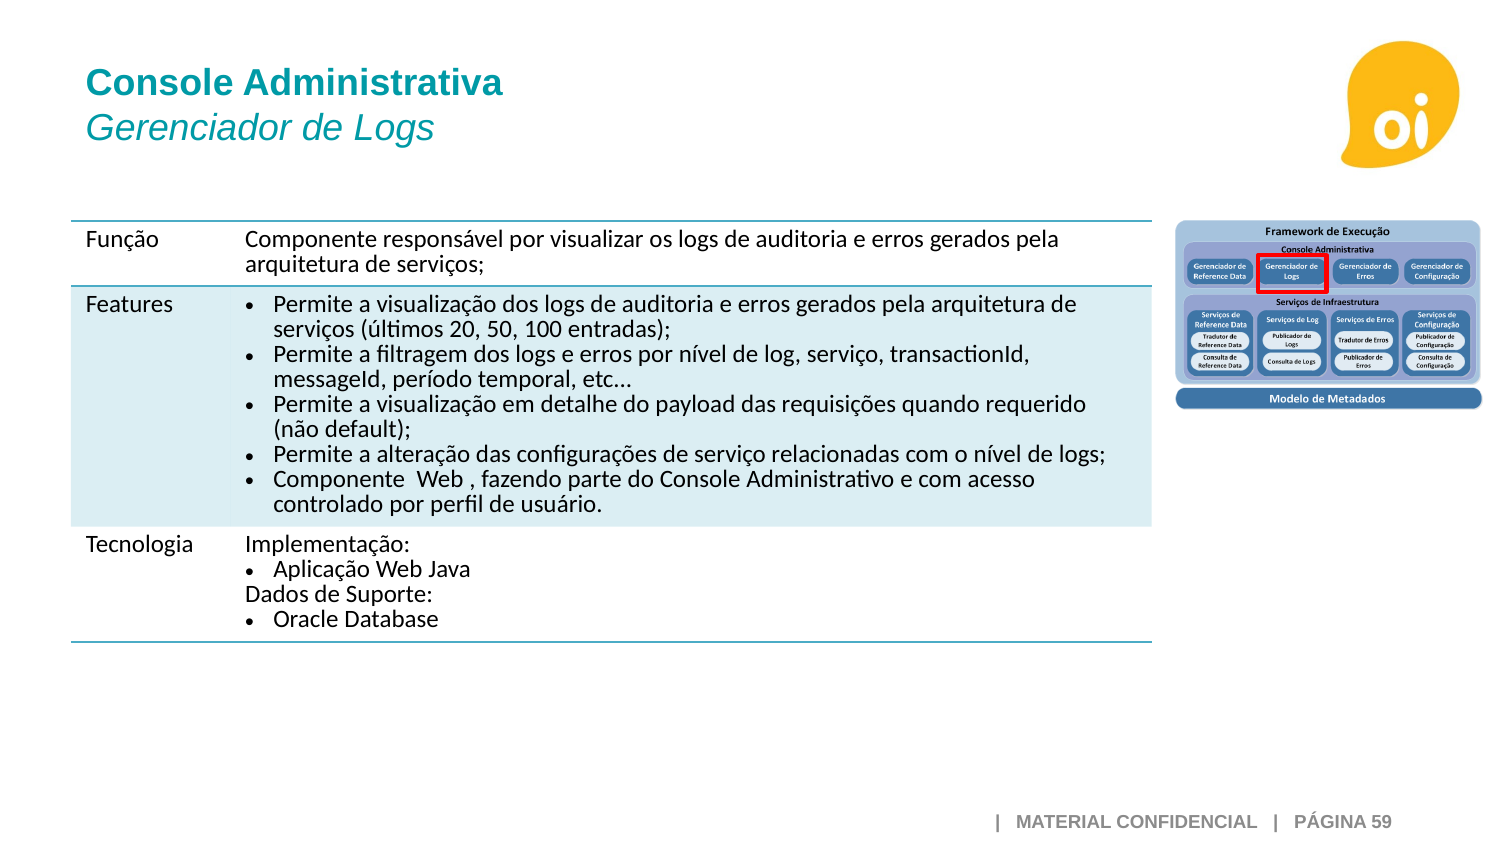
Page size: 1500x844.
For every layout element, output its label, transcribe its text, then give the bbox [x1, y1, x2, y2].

table_header Componente responsável por visualizar os logs de auditoria e erros gerados pela arquitetura de serviços; [230, 222, 1152, 285]
table_cell Implementação: Aplicação Web Java Dados de Suporte: Oracle Database [230, 527, 1152, 641]
picture [0, 0, 1500, 844]
table_cell Permite a visualização dos logs de auditoria e erros gerados pela arquitetura de serviços (últimos 20, 50, 100 entradas); Permite a filtragem dos logs e erros por nível de log, serviço, transactionId, messageId, período temporal, etc... Permite a visualização em detalhe do payload das requisições quando requerido (não default); Permite a alteração das configurações de serviço relacionadas com o nível de logs; Componente Web , fazendo parte do Console Administrativo e com acesso controlado por perfil de usuário. [230, 287, 1152, 527]
table_cell Tecnologia [71, 527, 230, 641]
table_cell Features [71, 287, 230, 527]
slide_number | MATERIAL CONFIDENCIAL | PÁGINA 59 [773, 799, 1408, 844]
title Console Administrativa Gerenciador de Logs [70, 50, 1182, 157]
table_header Função [71, 222, 230, 285]
